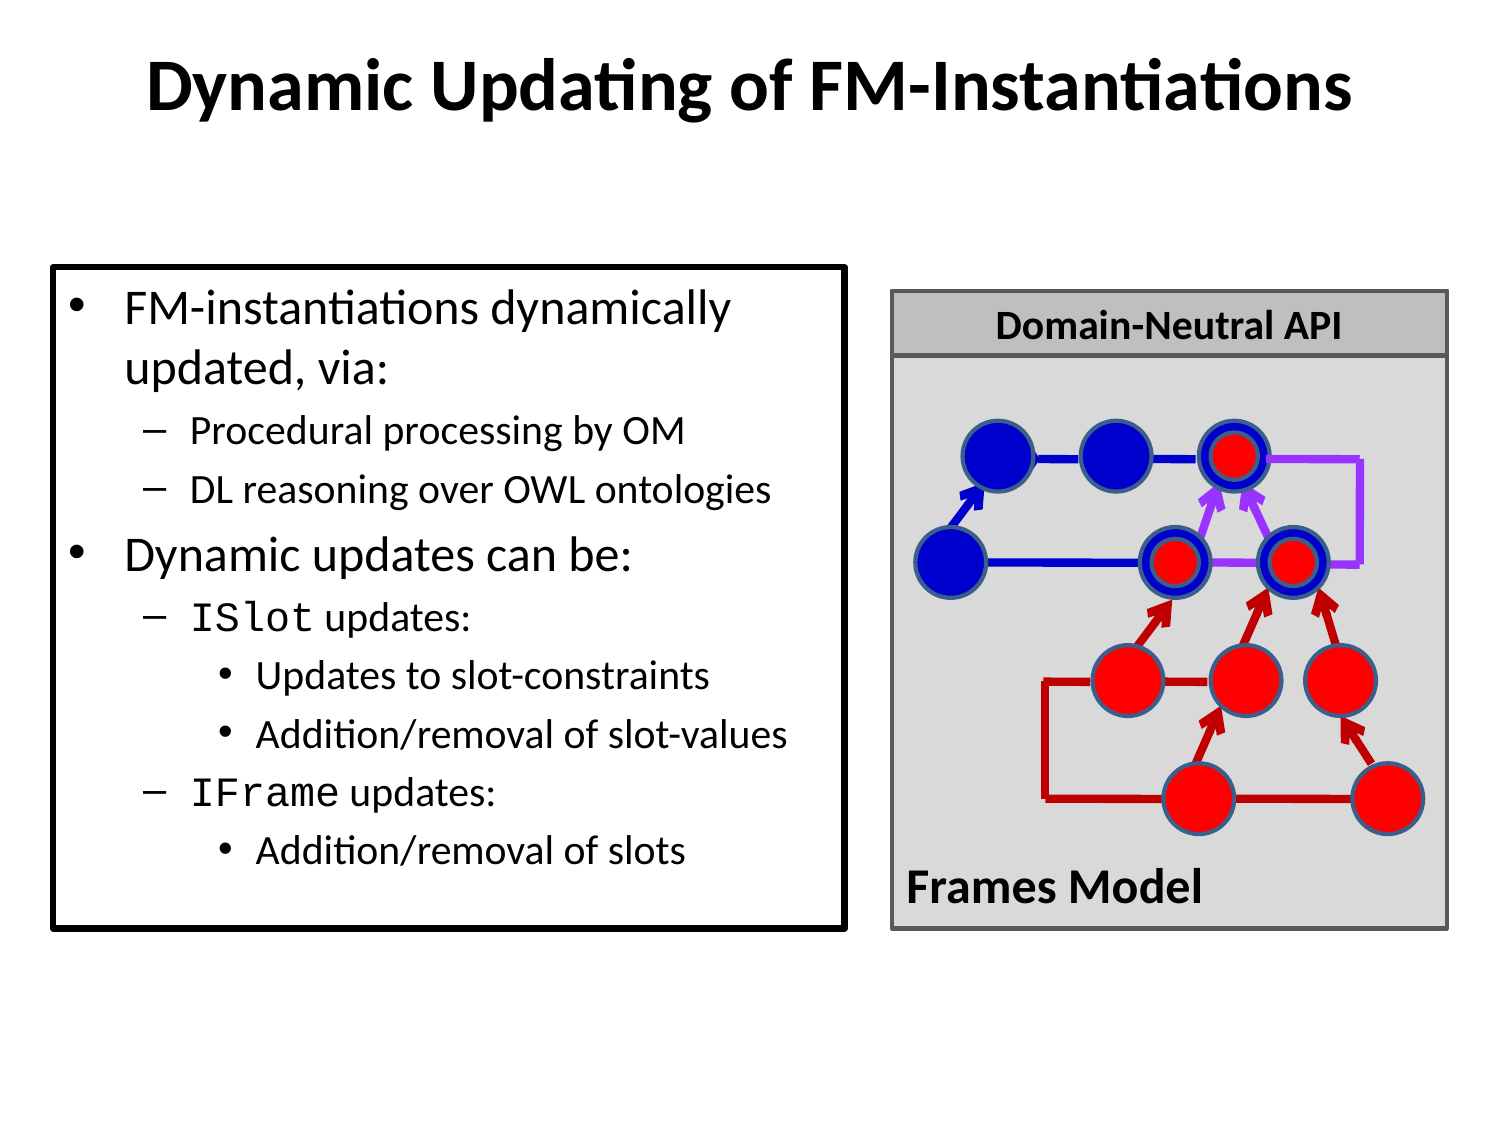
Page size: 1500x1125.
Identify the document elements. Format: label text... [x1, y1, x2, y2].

text_box [1196, 418, 1272, 494]
text_box [1208, 430, 1260, 482]
list FM-instantiations dynamically updated, via: Procedural processing by OM DL reasoning over OWL ontologies Dynamic updates can be: ISlot updates: Updates to slot-constraints Addition/removal of slot-values IFrame updates: Addition/removal of slots [53, 267, 845, 929]
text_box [1318, 587, 1337, 647]
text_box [1130, 605, 1179, 641]
text_box [1078, 418, 1154, 494]
text_box [1303, 643, 1379, 718]
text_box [1195, 705, 1222, 764]
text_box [1242, 587, 1269, 647]
text_box Domain-Neutral API [891, 290, 1447, 356]
text_box [1350, 761, 1426, 837]
text_box Frames Model [891, 845, 1447, 921]
text_box [890, 289, 1449, 931]
text_box [1137, 524, 1213, 600]
text_box [1149, 536, 1201, 589]
text_box [1161, 762, 1237, 837]
text_box [913, 526, 989, 600]
text_box [1090, 643, 1166, 719]
title Dynamic Updating of FM-Instantiations [0, 0, 1500, 161]
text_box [943, 488, 991, 524]
text_box [1267, 536, 1320, 589]
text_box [1340, 715, 1372, 764]
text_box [1242, 482, 1269, 538]
text_box [1208, 644, 1284, 719]
text_box [1255, 524, 1331, 600]
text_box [1200, 482, 1220, 538]
text_box [960, 418, 1036, 494]
